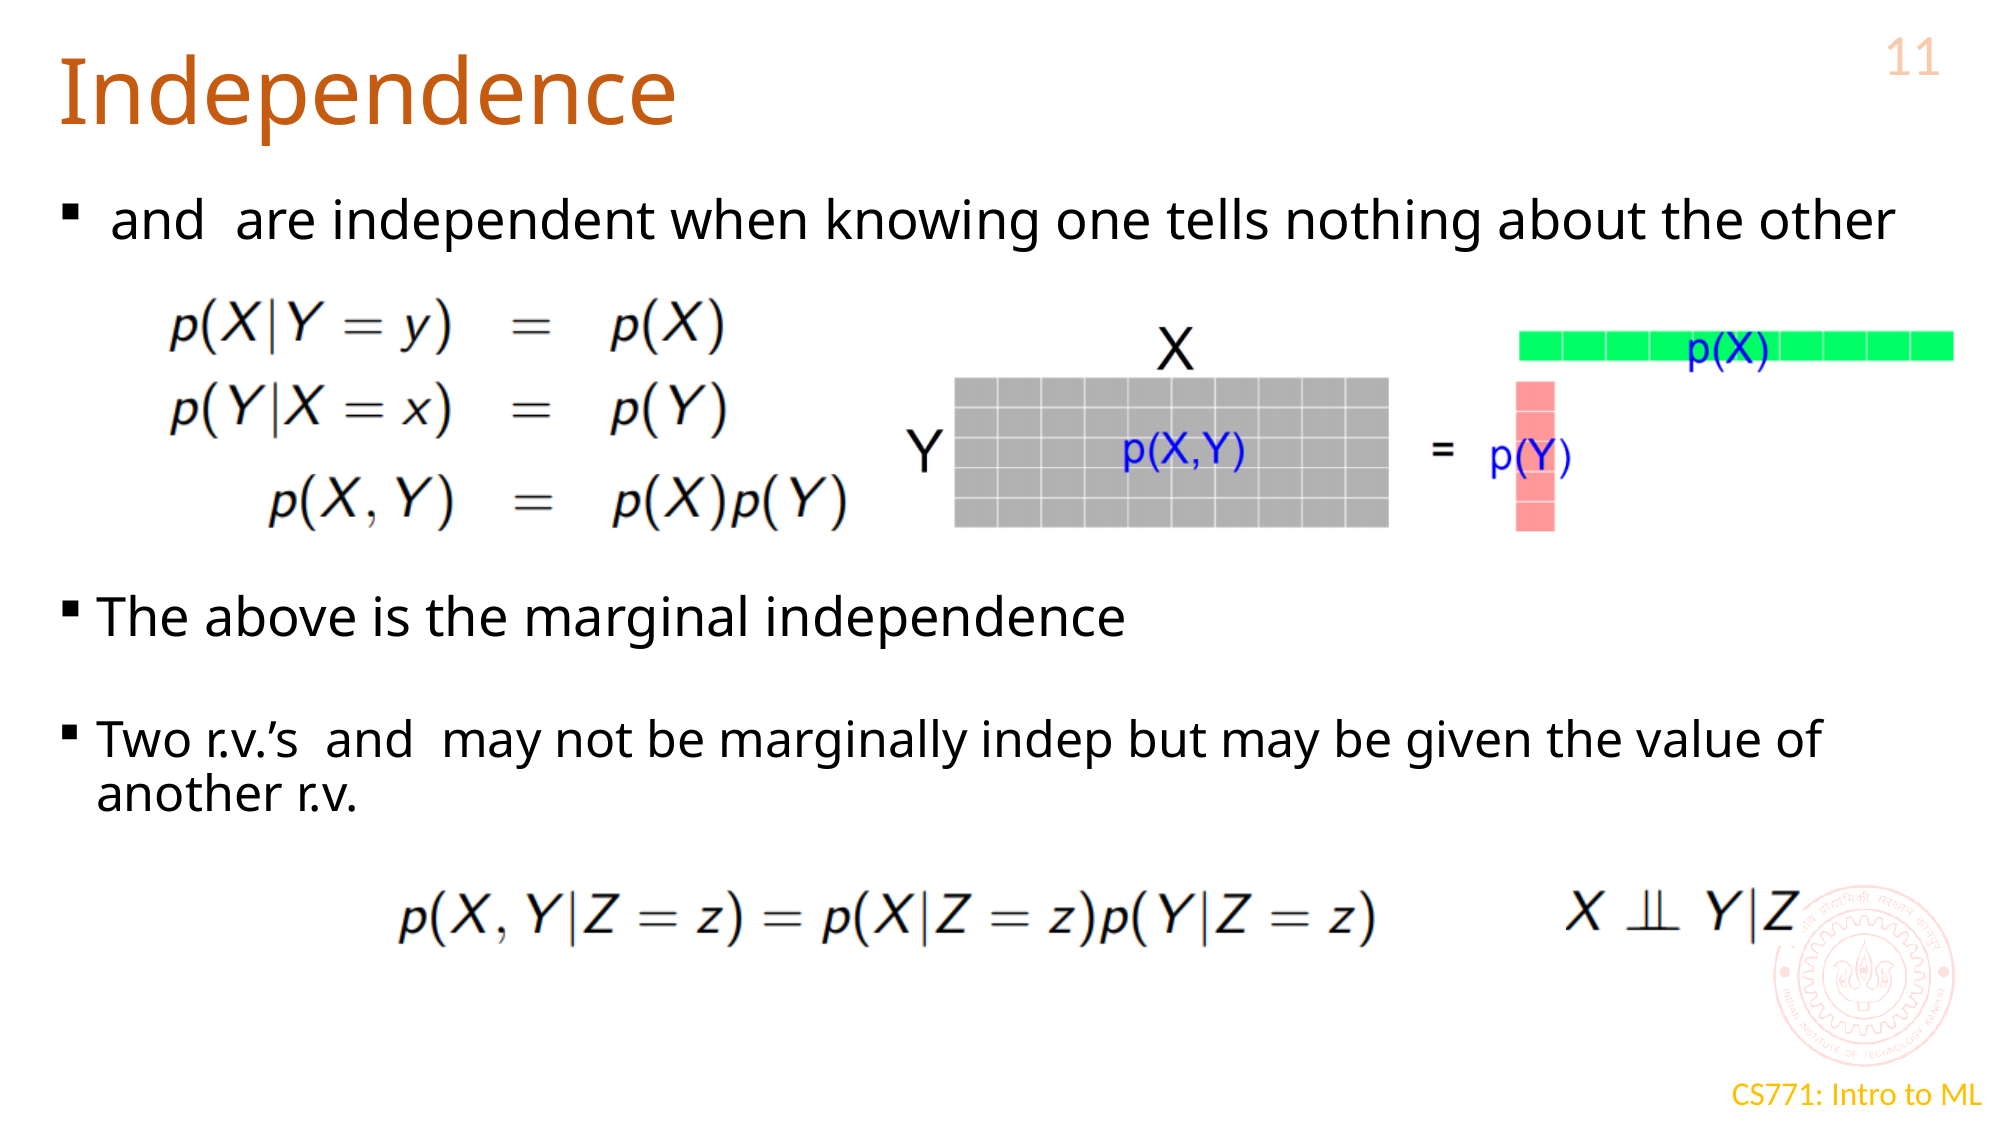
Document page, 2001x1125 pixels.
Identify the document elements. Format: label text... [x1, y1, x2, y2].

picture [391, 867, 1400, 963]
title Independence [43, 27, 1970, 163]
picture [895, 302, 1957, 536]
picture [152, 292, 742, 445]
picture [1566, 883, 1803, 946]
picture [260, 474, 872, 536]
slide_number 11 [1857, 22, 1957, 83]
